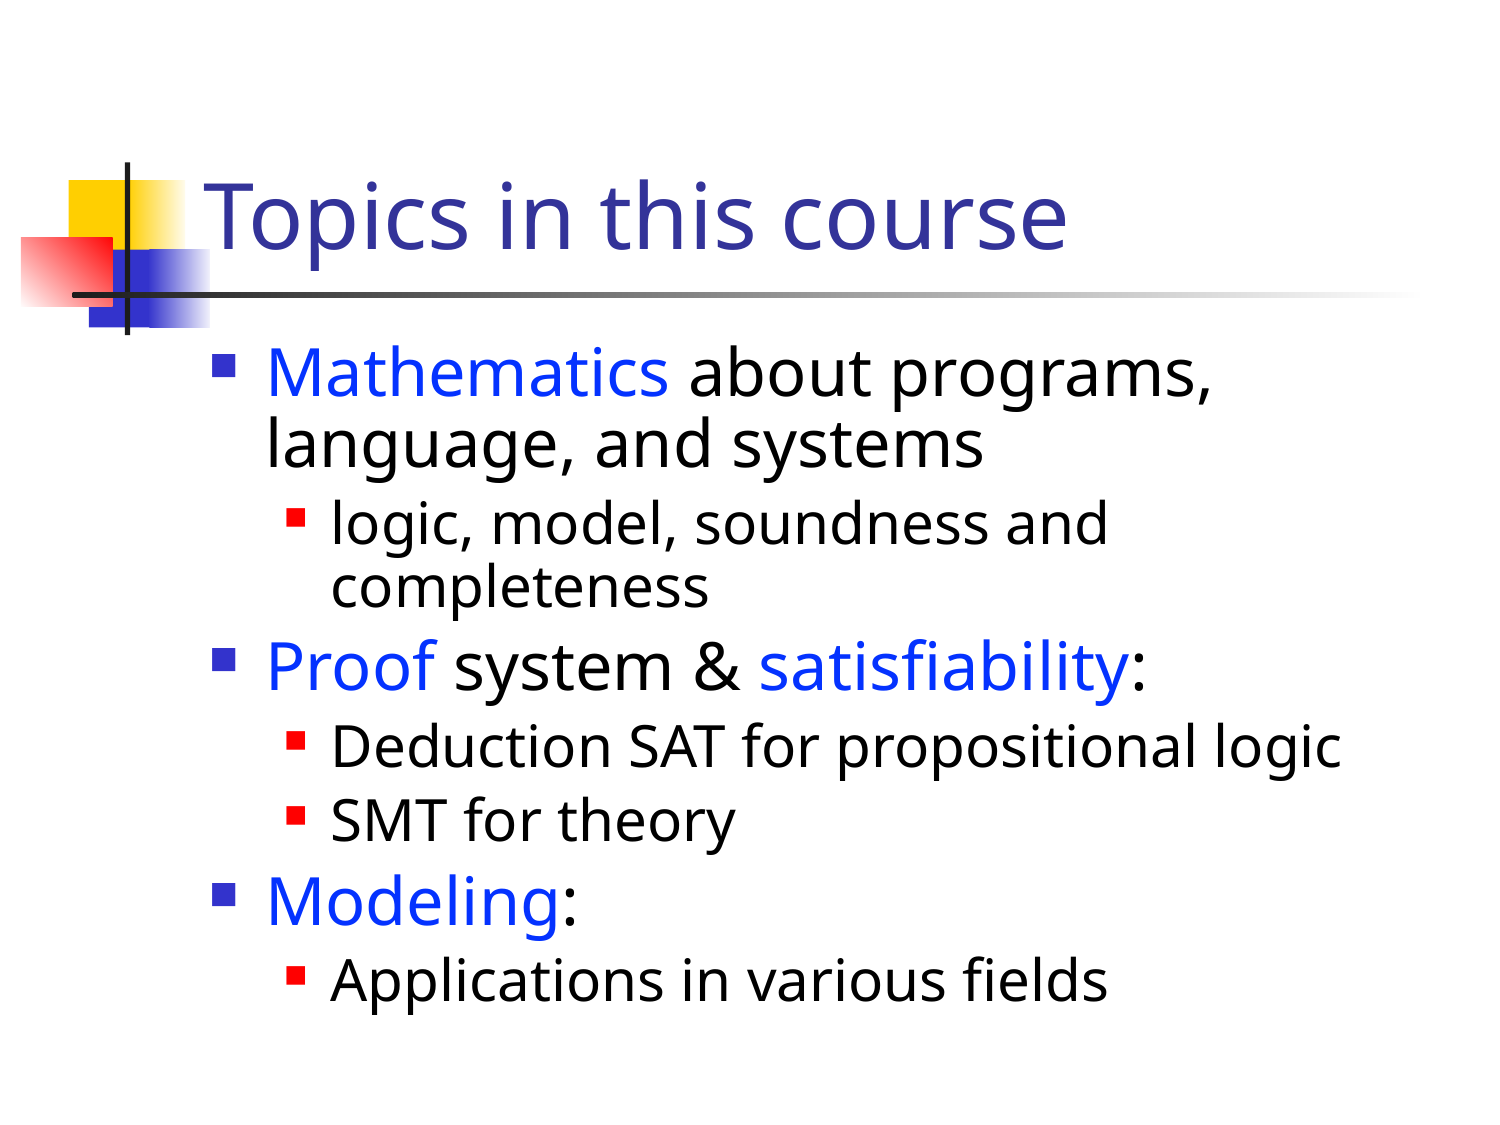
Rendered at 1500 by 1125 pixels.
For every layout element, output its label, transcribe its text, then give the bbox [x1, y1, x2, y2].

title Topics in this course [188, 35, 1468, 275]
list Mathematics about programs, language, and systems logic, model, soundness and completeness Proof system & satisfiability: Deduction SAT for propositional logic SMT for theory Modeling: Applications in various fields [193, 331, 1469, 1006]
